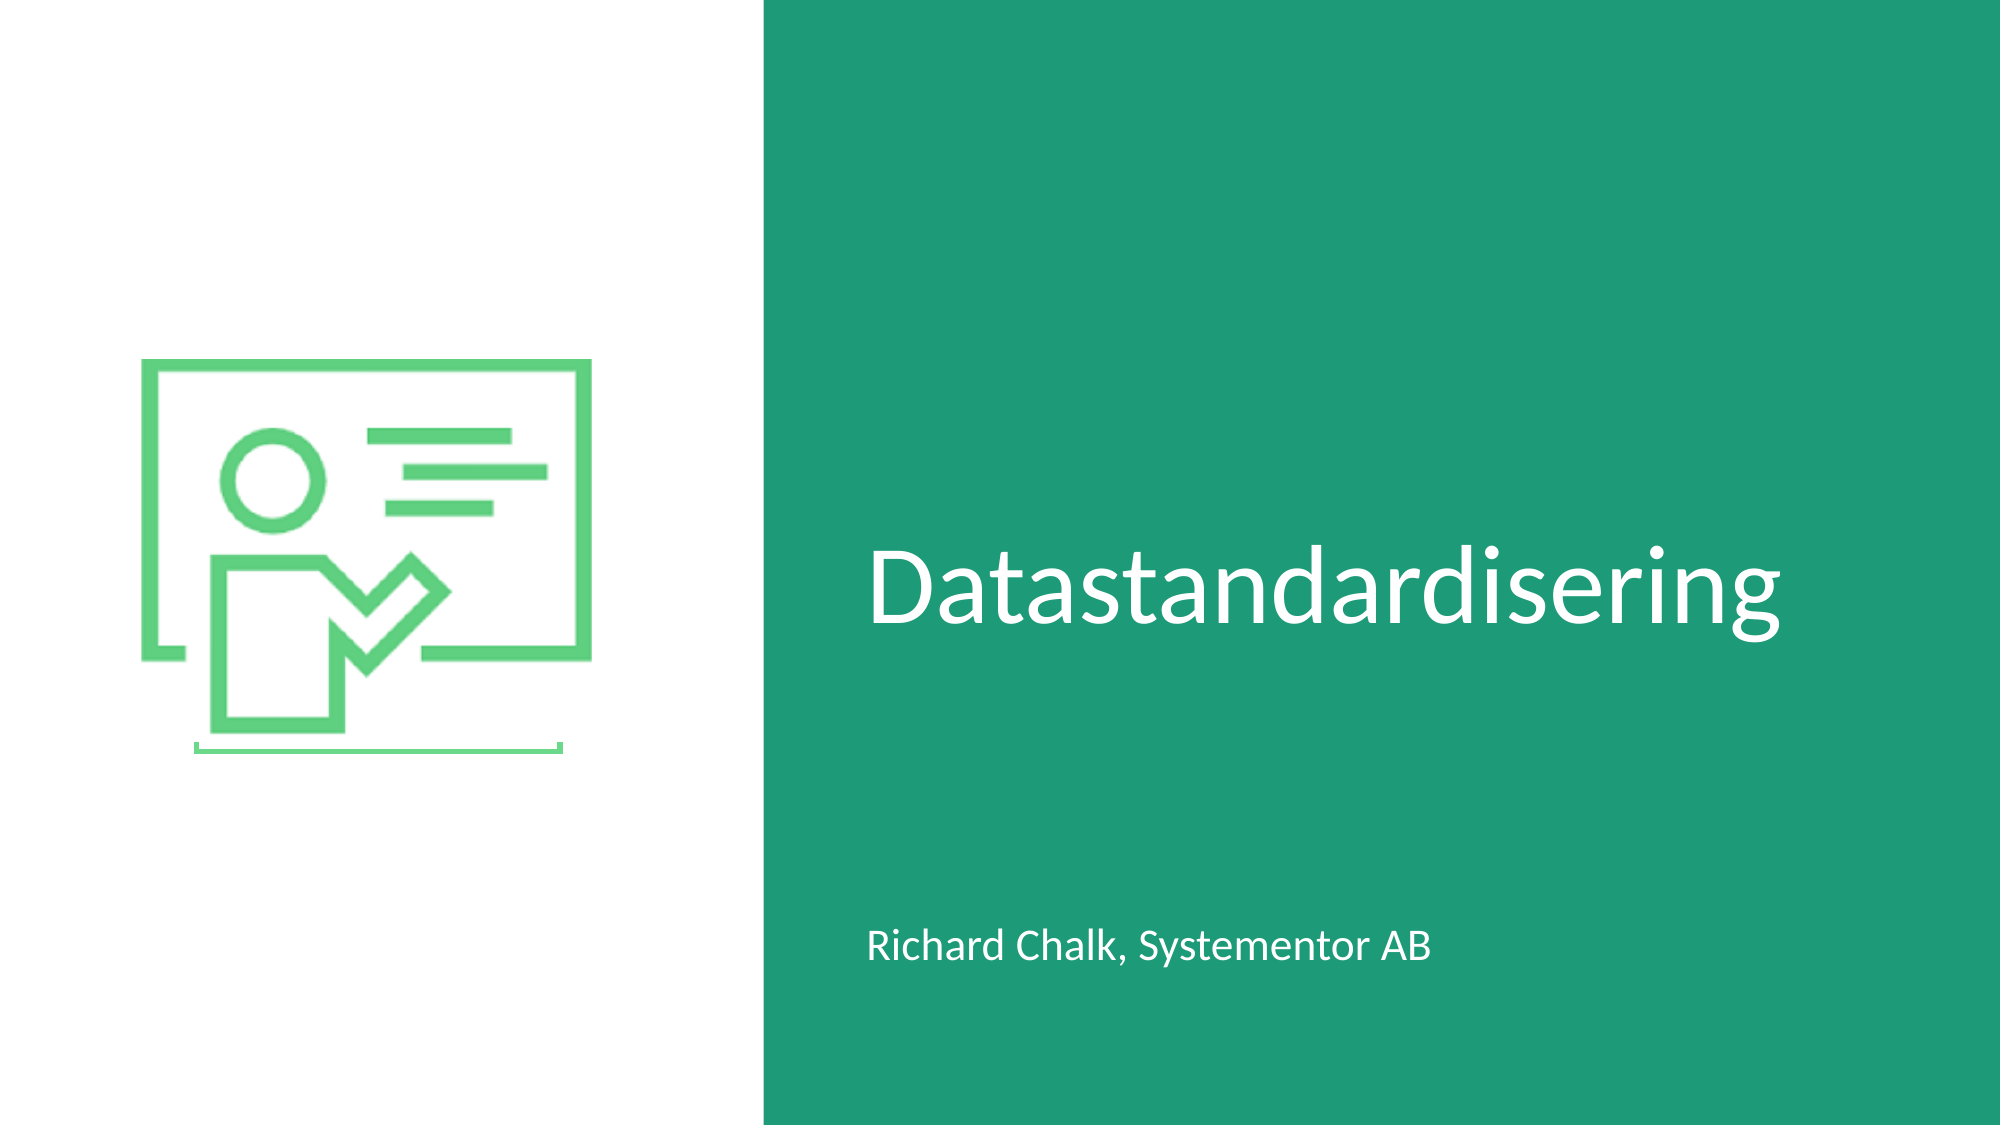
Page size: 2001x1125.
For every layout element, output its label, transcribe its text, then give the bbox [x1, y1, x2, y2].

picture [140, 359, 592, 743]
text_box Datastandardisering [851, 214, 1959, 652]
text_box [763, 0, 2000, 1125]
text_box Richard Chalk, Systementor AB [851, 673, 1750, 979]
